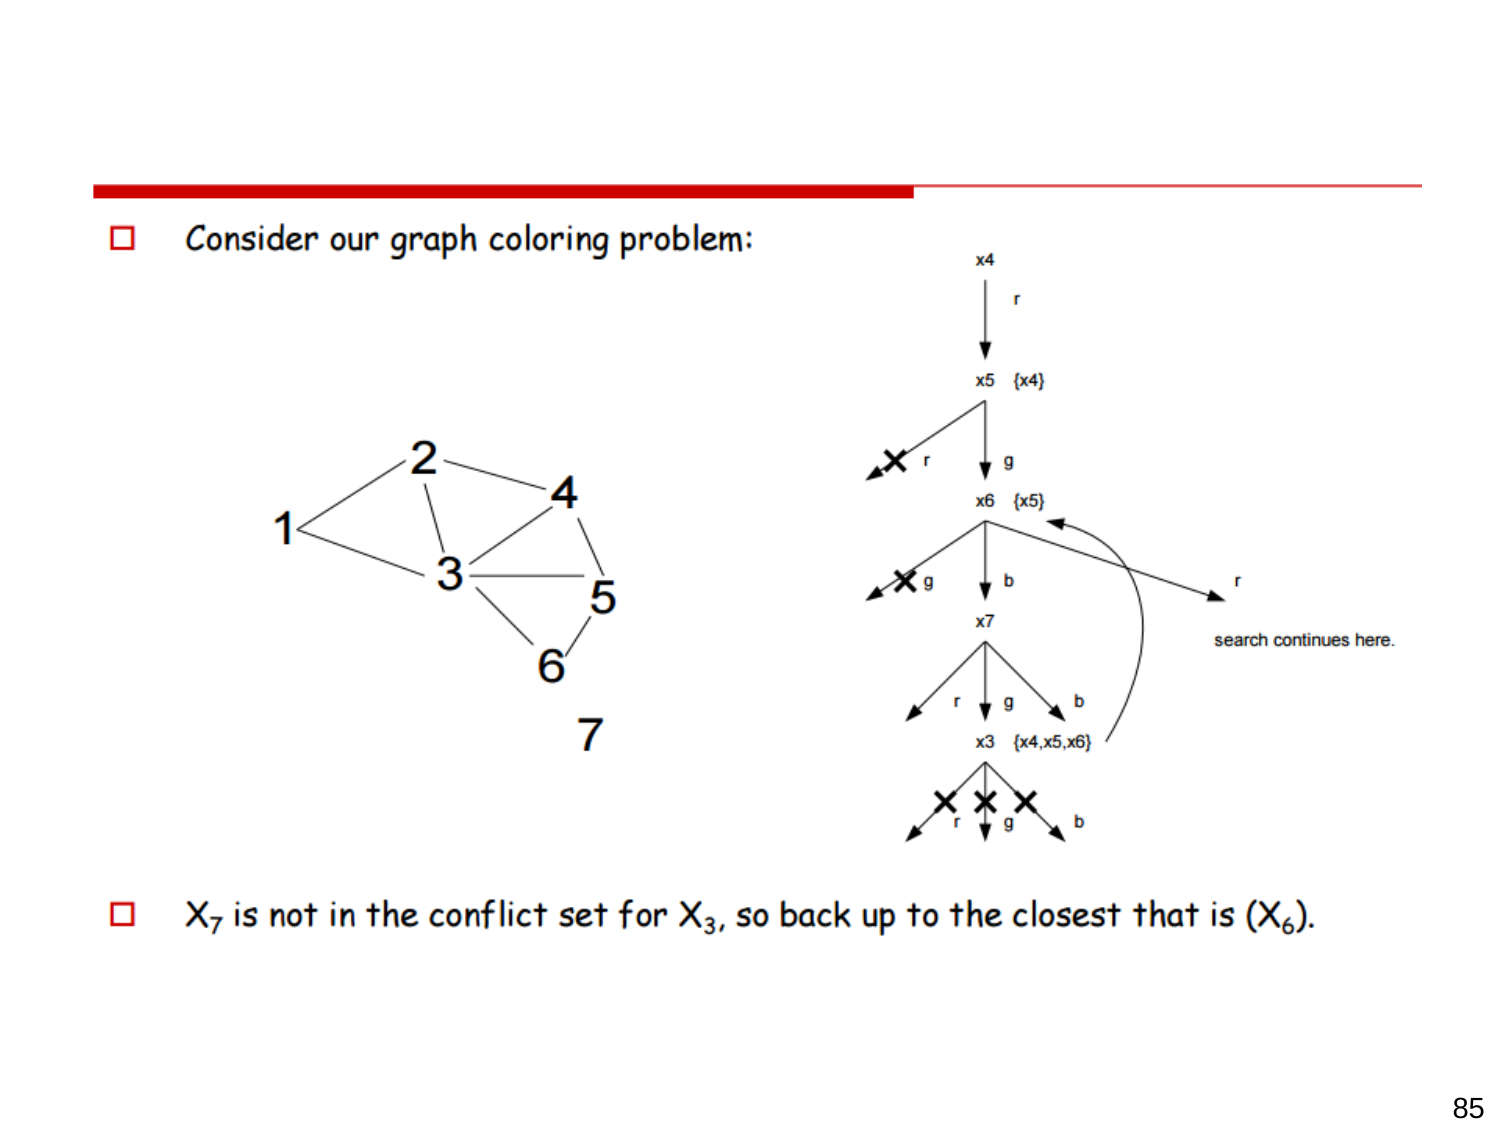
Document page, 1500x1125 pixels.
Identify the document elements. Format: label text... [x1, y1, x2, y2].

picture [77, 172, 1423, 953]
slide_number 85 [1424, 1046, 1500, 1125]
